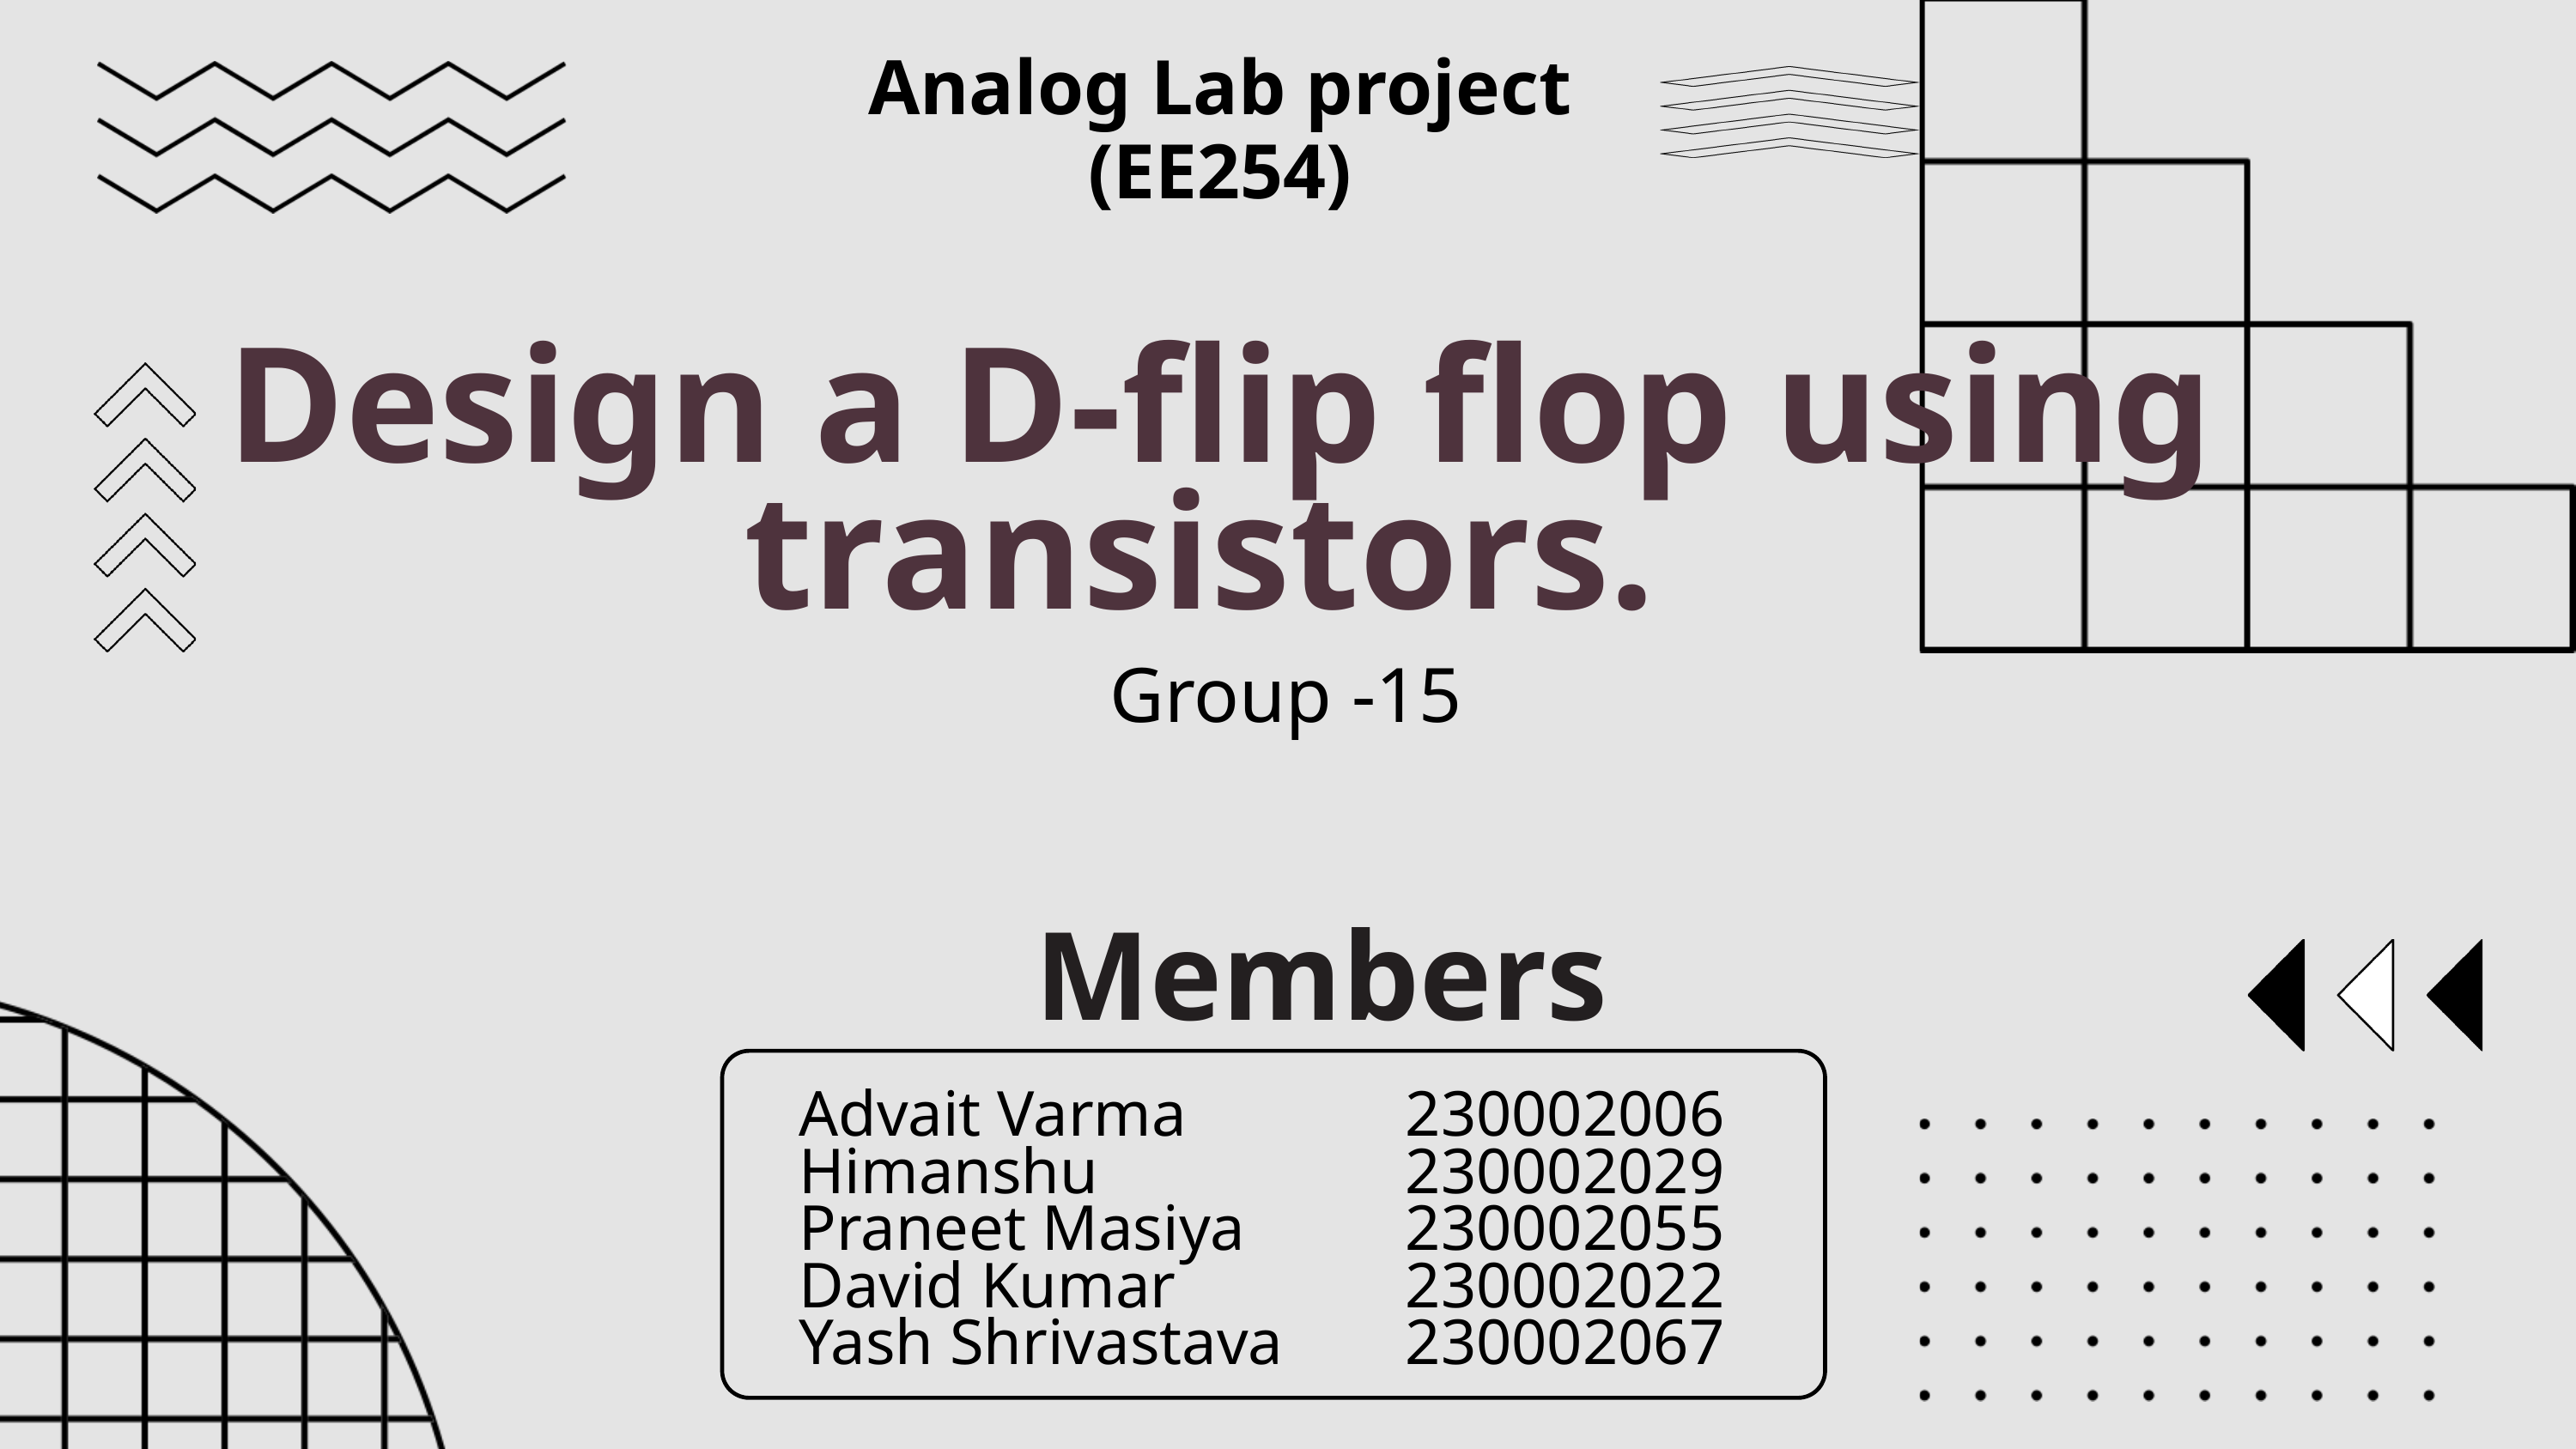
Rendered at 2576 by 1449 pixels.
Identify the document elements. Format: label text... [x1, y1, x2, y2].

text_box [2247, 938, 2483, 1052]
text_box Members [229, 931, 2413, 1045]
text_box [97, 61, 567, 214]
text_box [1660, 66, 1920, 159]
text_box [1919, 0, 2576, 653]
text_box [721, 1050, 1826, 1398]
text_box Group -15 [890, 668, 1682, 738]
text_box [0, 978, 469, 1449]
text_box Design a D-flip flop using transistors. [128, 347, 2312, 641]
text_box Analog Lab project (EE254) [823, 45, 1616, 214]
text_box [1919, 1119, 2435, 1402]
text_box [94, 362, 197, 653]
